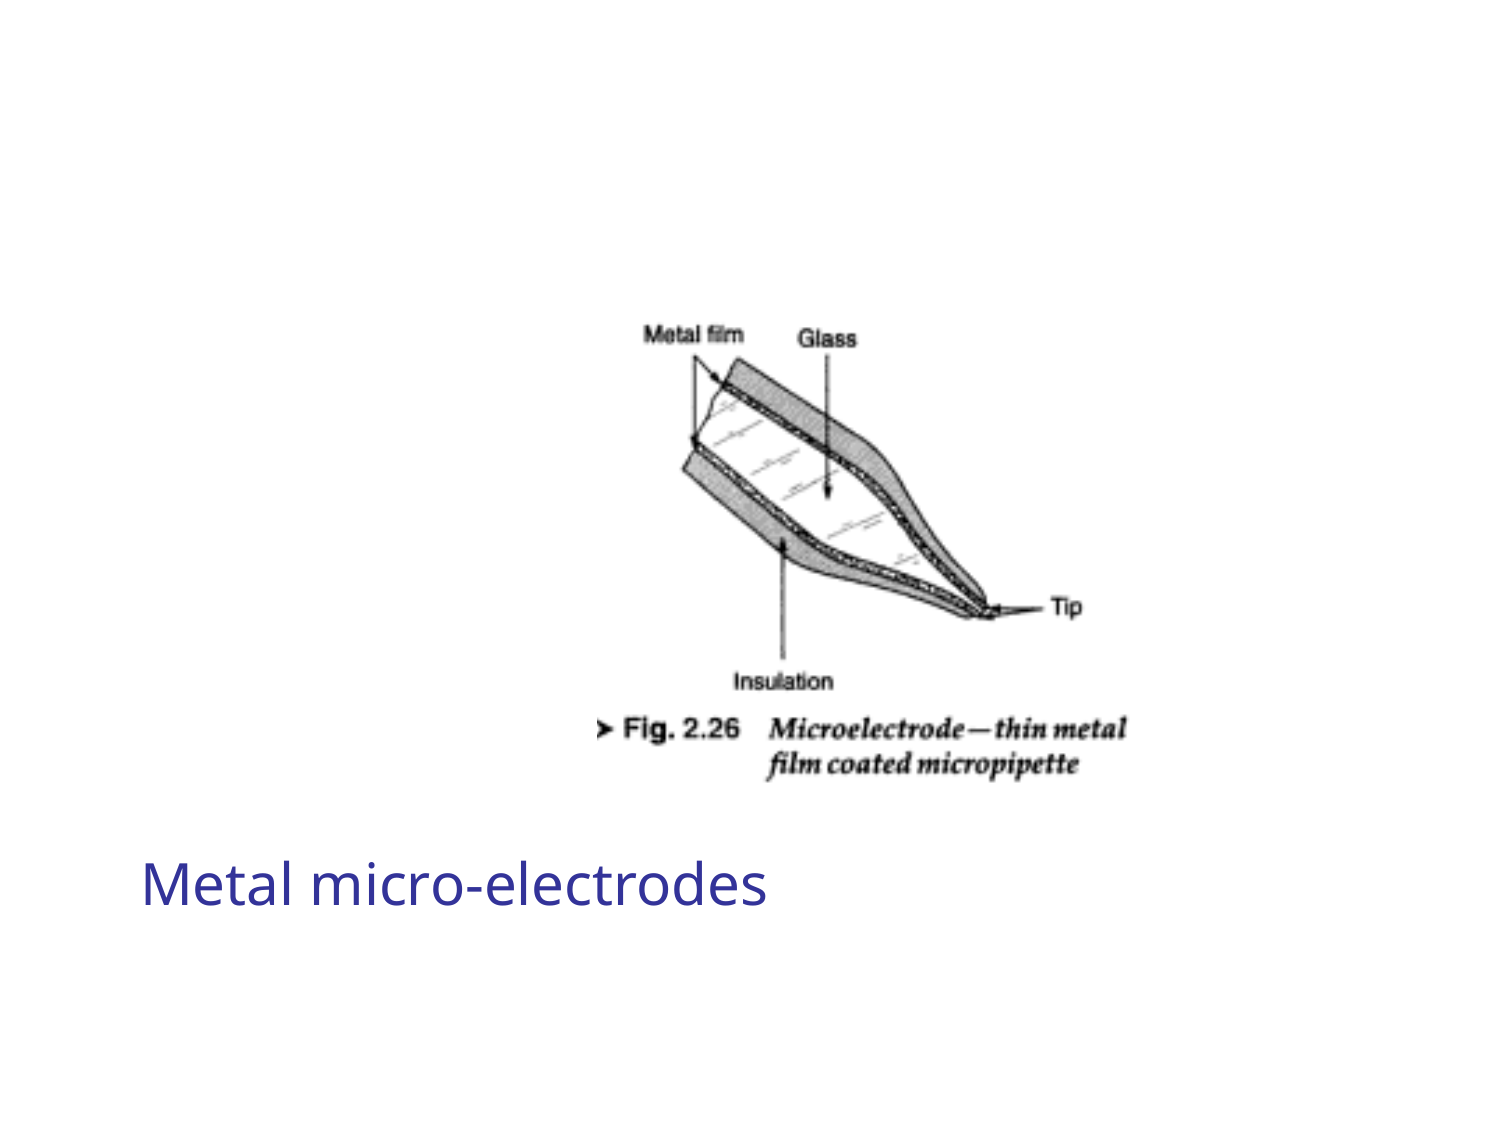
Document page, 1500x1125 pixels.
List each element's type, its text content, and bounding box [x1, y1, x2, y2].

title Metal micro-electrodes [124, 162, 1468, 926]
picture [597, 262, 1141, 819]
